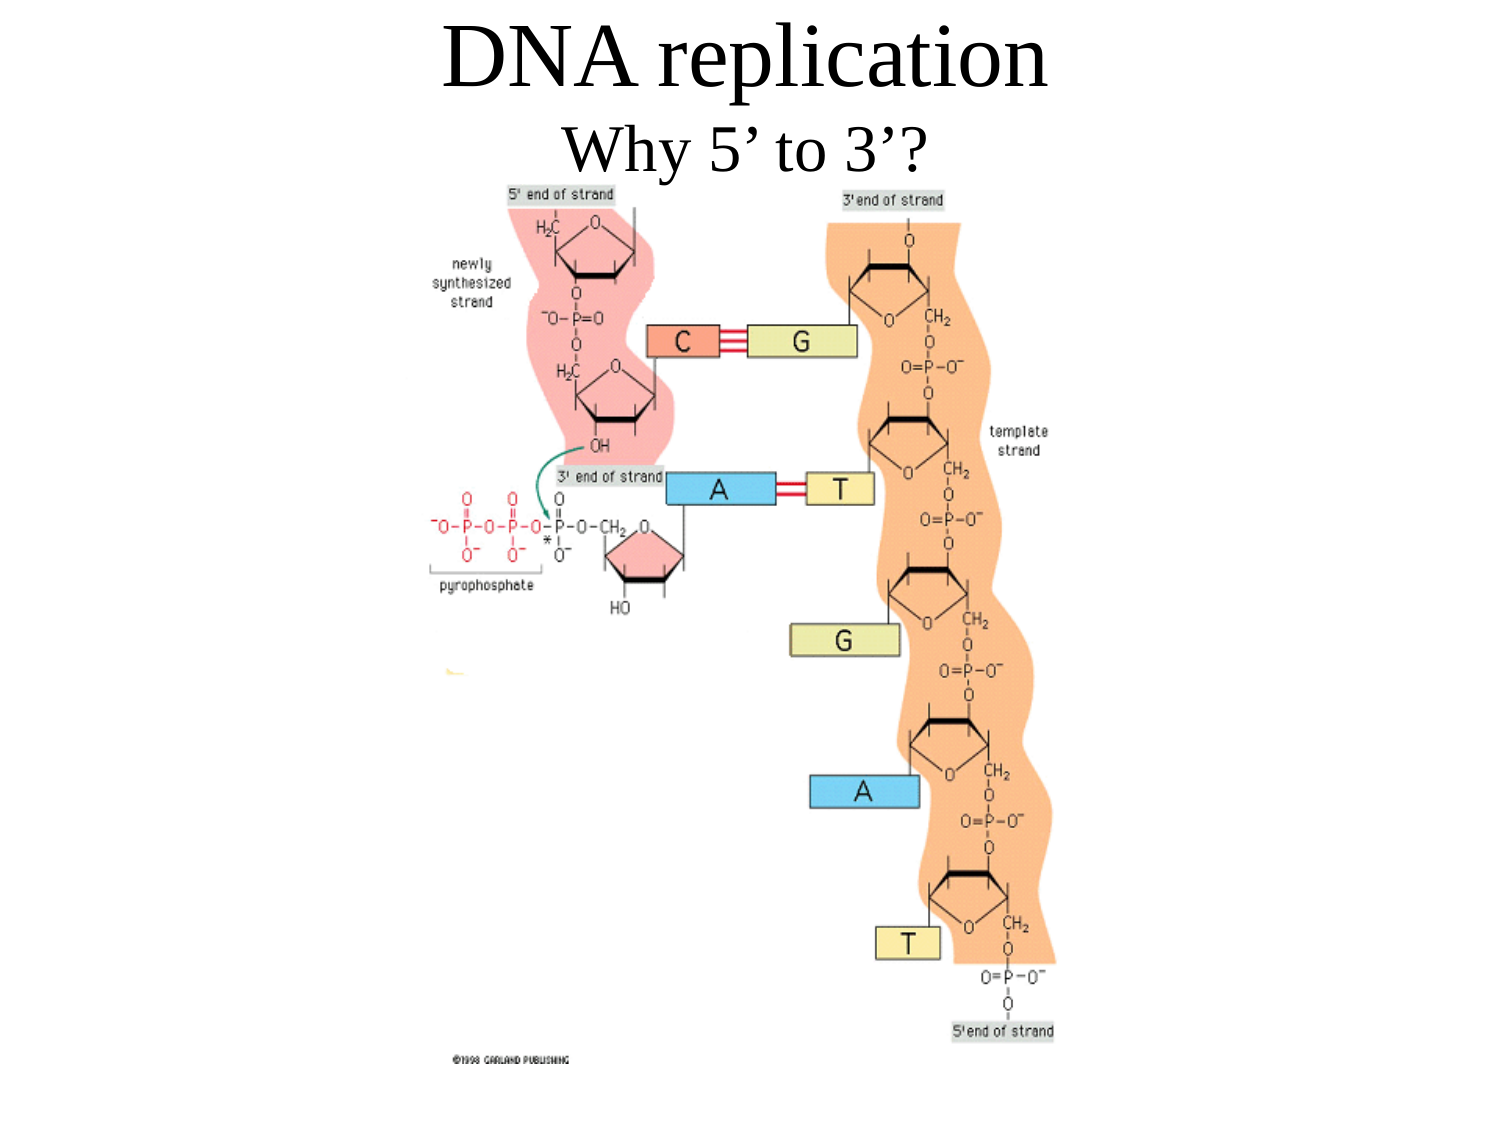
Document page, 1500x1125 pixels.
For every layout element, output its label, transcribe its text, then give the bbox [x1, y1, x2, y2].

picture [399, 184, 1076, 1065]
text_box DNA replication Why 5’ to 3’? [245, 0, 1246, 193]
